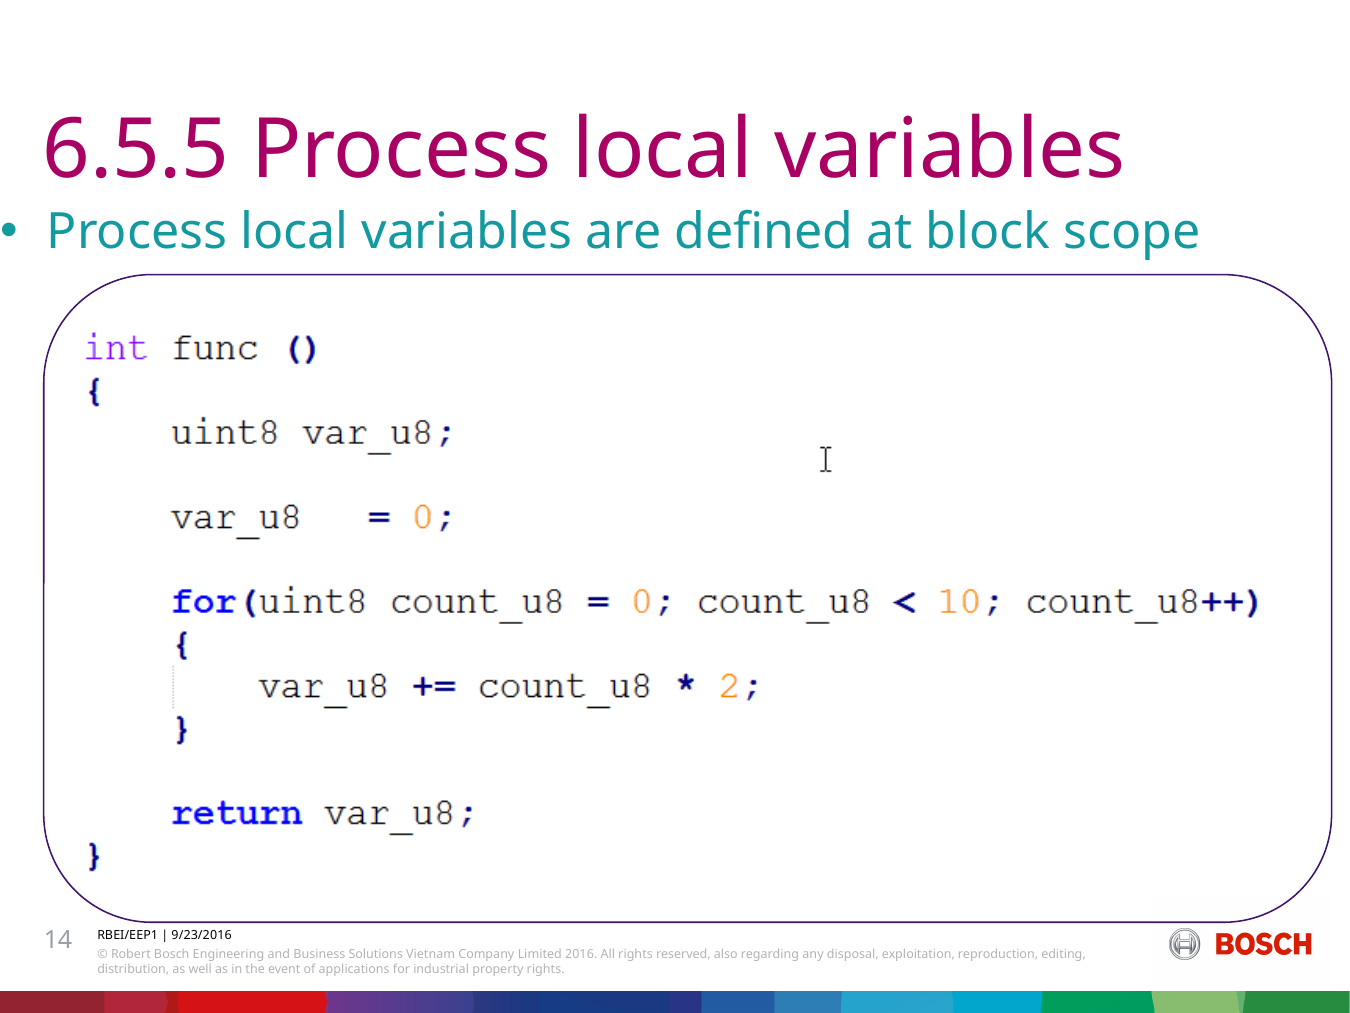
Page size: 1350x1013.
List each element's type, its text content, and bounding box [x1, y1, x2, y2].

text_box 14 [43, 923, 92, 991]
text_box RBEI/EEP1 | 9/23/2016 [97, 925, 1157, 944]
text_box [43, 274, 1332, 923]
text_box Process local variables are defined at block scope [0, 211, 1350, 899]
picture [0, 991, 953, 1013]
text_box © Robert Bosch Engineering and Business Solutions Vietnam Company Limited 2016. All rights reserved, also regarding any disposal, exploitation, reproduction, editing, distribution, as well as in the event of applications for industrial property rights. [97, 944, 1157, 980]
picture [85, 325, 1265, 876]
title 6.5.5 Process local variables [42, 106, 1308, 170]
picture [1041, 991, 1350, 1013]
